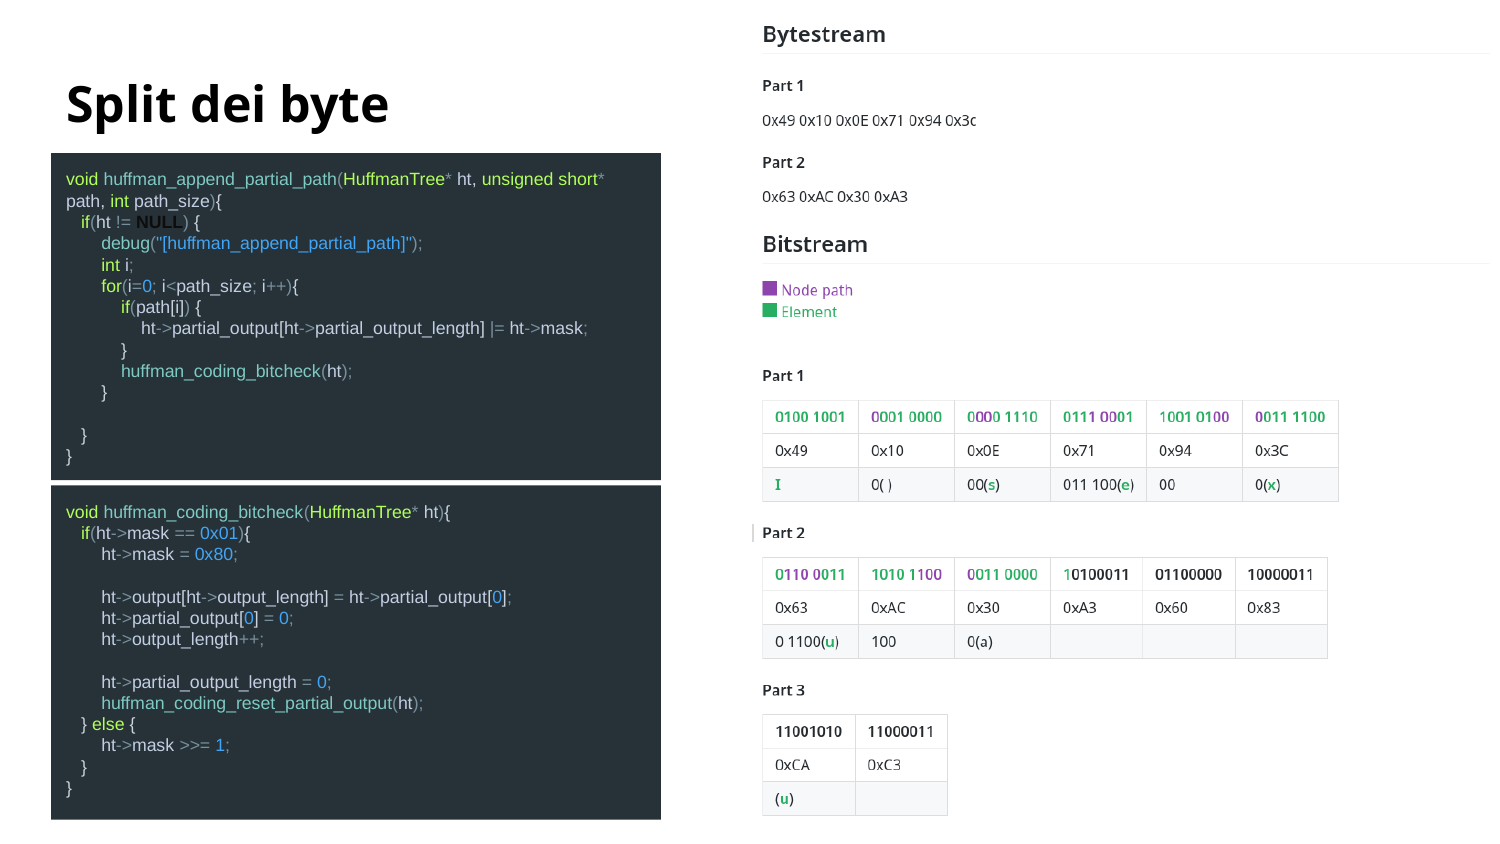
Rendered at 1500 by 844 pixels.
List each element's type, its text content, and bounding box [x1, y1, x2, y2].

title Split dei byte [51, 24, 726, 148]
text_box void huffman_append_partial_path(HuffmanTree* ht, unsigned short* path, int path_size){ if(ht != NULL) { debug("[huffman_append_partial_path]"); int i; for(i=0; i<path_size; i++){ if(path[i]) { ht->partial_output[ht->partial_output_length] |= ht->mask; } huffman_coding_bitcheck(ht); } } } [51, 153, 661, 481]
picture [731, 11, 1490, 833]
text_box void huffman_coding_bitcheck(HuffmanTree* ht){ if(ht->mask == 0x01){ ht->mask = 0x80; ht->output[ht->output_length] = ht->partial_output[0]; ht->partial_output[0] = 0; ht->output_length++; ht->partial_output_length = 0; huffman_coding_reset_partial_output(ht); } else { ht->mask >>= 1; } } [51, 485, 661, 820]
